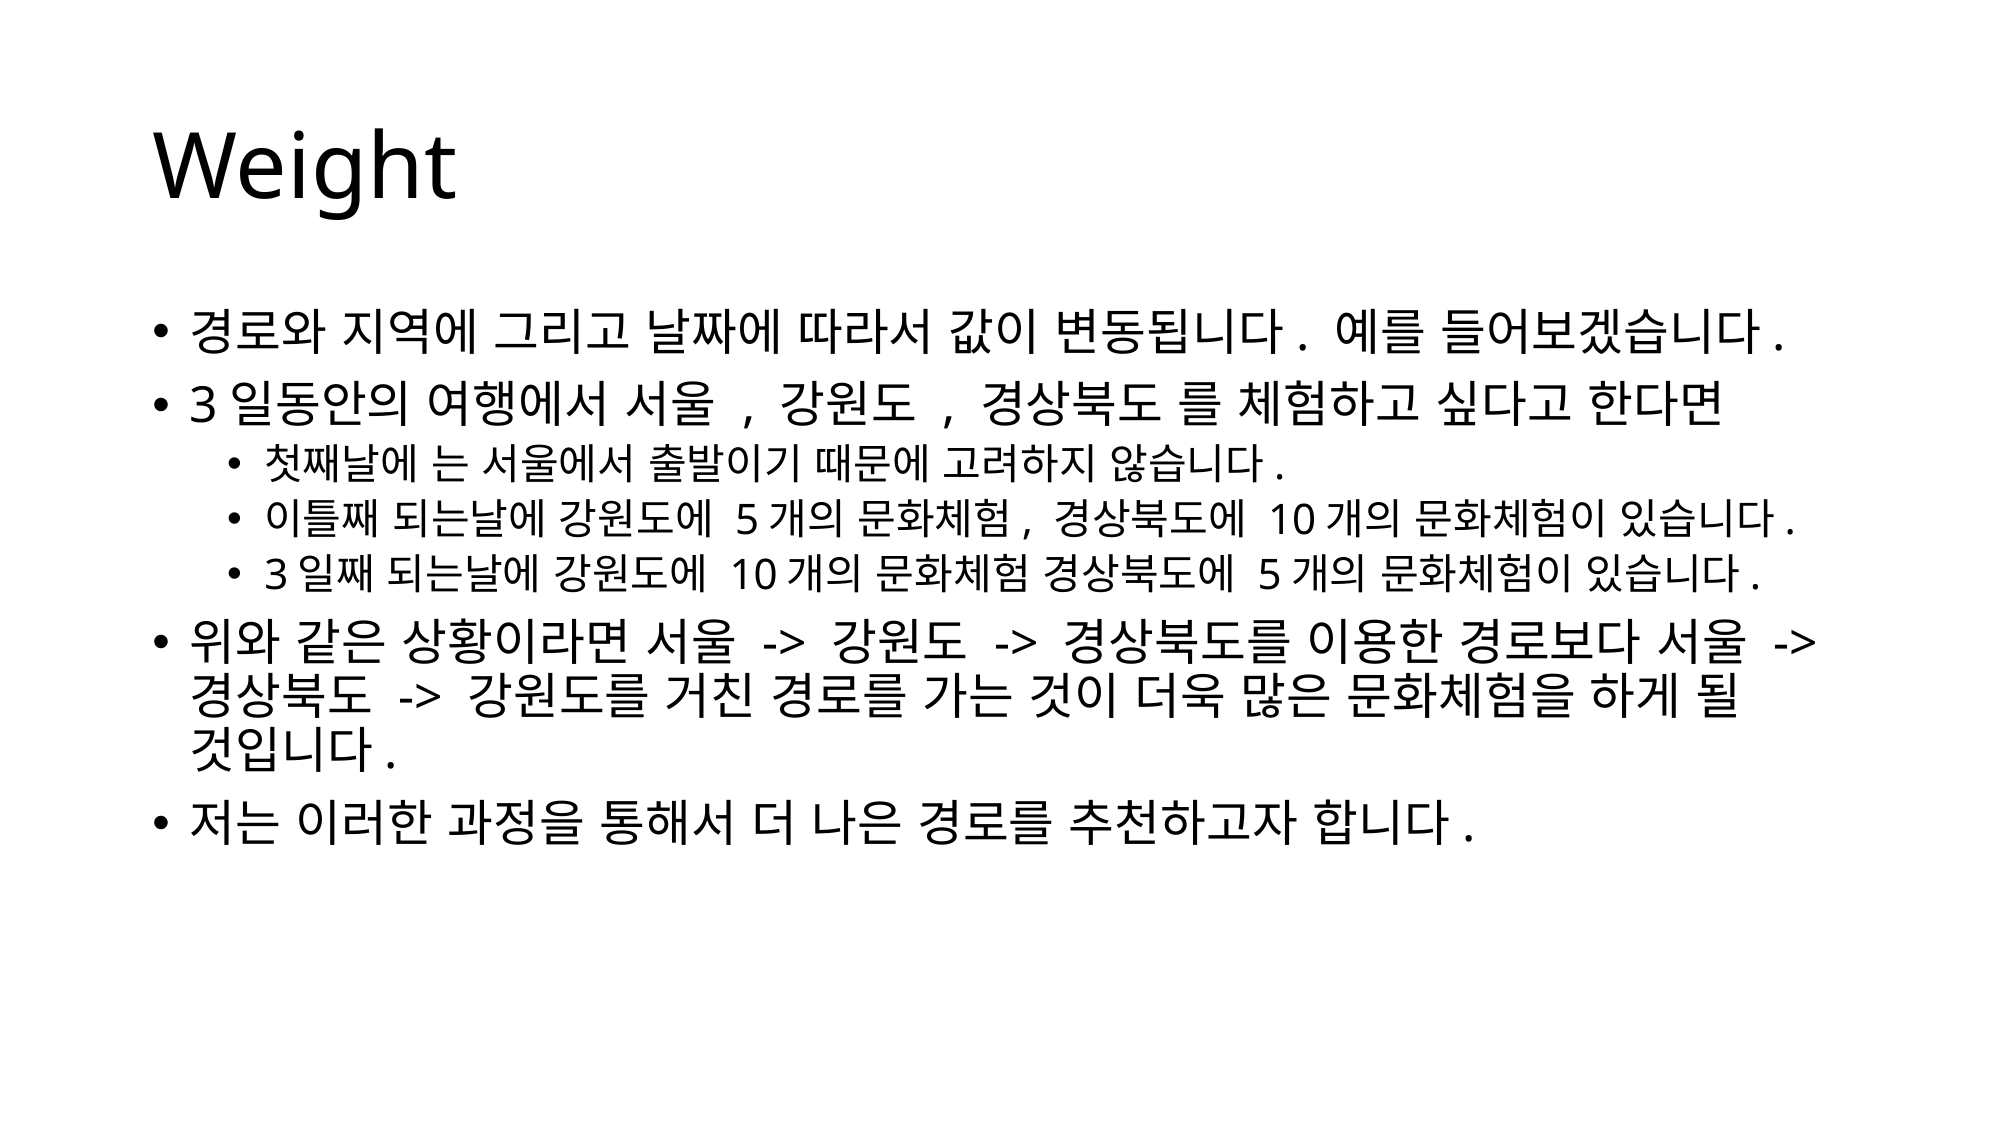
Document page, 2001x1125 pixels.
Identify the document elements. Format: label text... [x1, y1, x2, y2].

list 경로와 지역에 그리고 날짜에 따라서 값이 변동됩니다. 예를 들어보겠습니다. 3일동안의 여행에서 서울 , 강원도 , 경상북도 를 체험하고 싶다고 한다면 첫째날에 는 서울에서 출발이기 때문에 고려하지 않습니다. 이틀째 되는날에 강원도에 5개의 문화체험, 경상북도에 10개의 문화체험이 있습니다. 3일째 되는날에 강원도에 10개의 문화체험 경상북도에 5개의 문화체험이 있습니다. 위와 같은 상황이라면 서울 -> 강원도 -> 경상북도를 이용한 경로보다 서울 -> 경상북도 -> 강원도를 거친 경로를 가는 것이 더욱 많은 문화체험을 하게 될 것입니다. 저는 이러한 과정을 통해서 더 나은 경로를 추천하고자 합니다. [137, 299, 1863, 1014]
title Weight [137, 59, 1863, 278]
